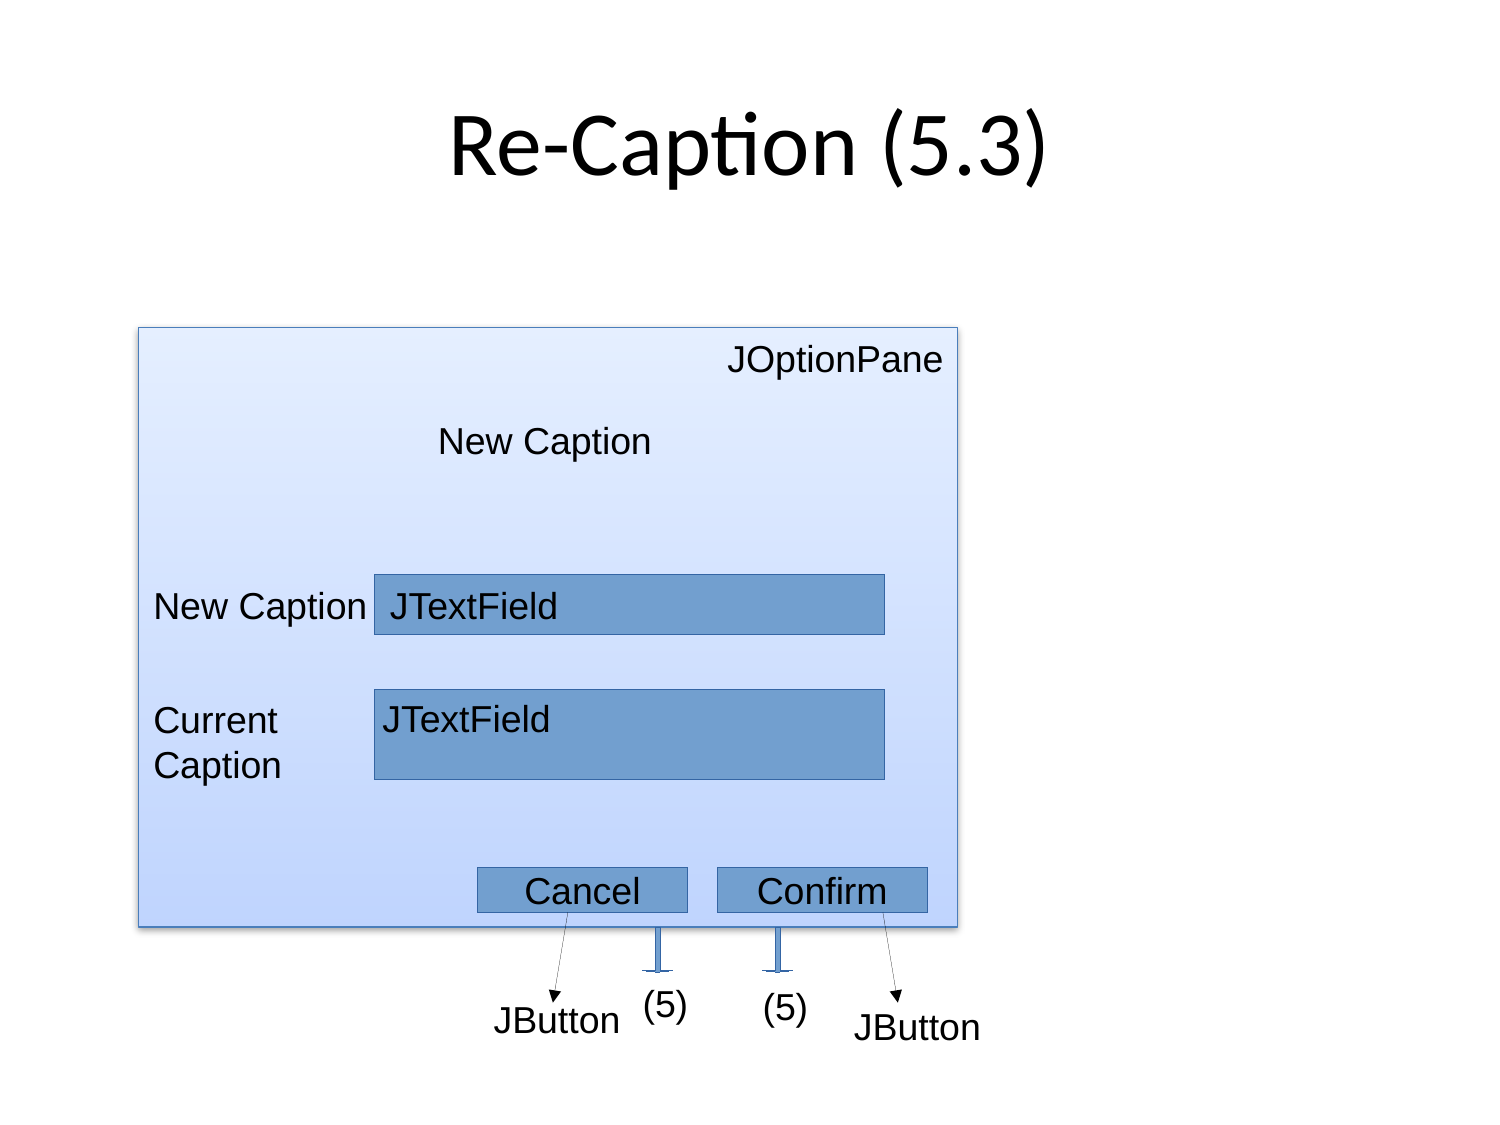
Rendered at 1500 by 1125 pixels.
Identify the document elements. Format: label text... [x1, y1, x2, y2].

text_box JOptionPane [712, 327, 973, 427]
text_box New Caption [138, 574, 389, 674]
text_box (5) [627, 972, 733, 1030]
text_box Current Caption [138, 688, 389, 788]
text_box (5) [747, 975, 853, 1033]
text_box Confirm [717, 867, 928, 913]
text_box Re-Caption (5.3) [75, 45, 1425, 233]
text_box [882, 912, 902, 995]
text_box New Caption [207, 402, 883, 478]
text_box [389, 689, 885, 780]
text_box JTextField [367, 687, 638, 745]
text_box [762, 927, 793, 973]
text_box JTextField [374, 574, 645, 632]
text_box [389, 574, 885, 635]
text_box Cancel [477, 867, 688, 913]
text_box [642, 927, 673, 972]
text_box [138, 327, 958, 928]
text_box JButton [478, 989, 689, 1088]
text_box JButton [839, 995, 1050, 1095]
